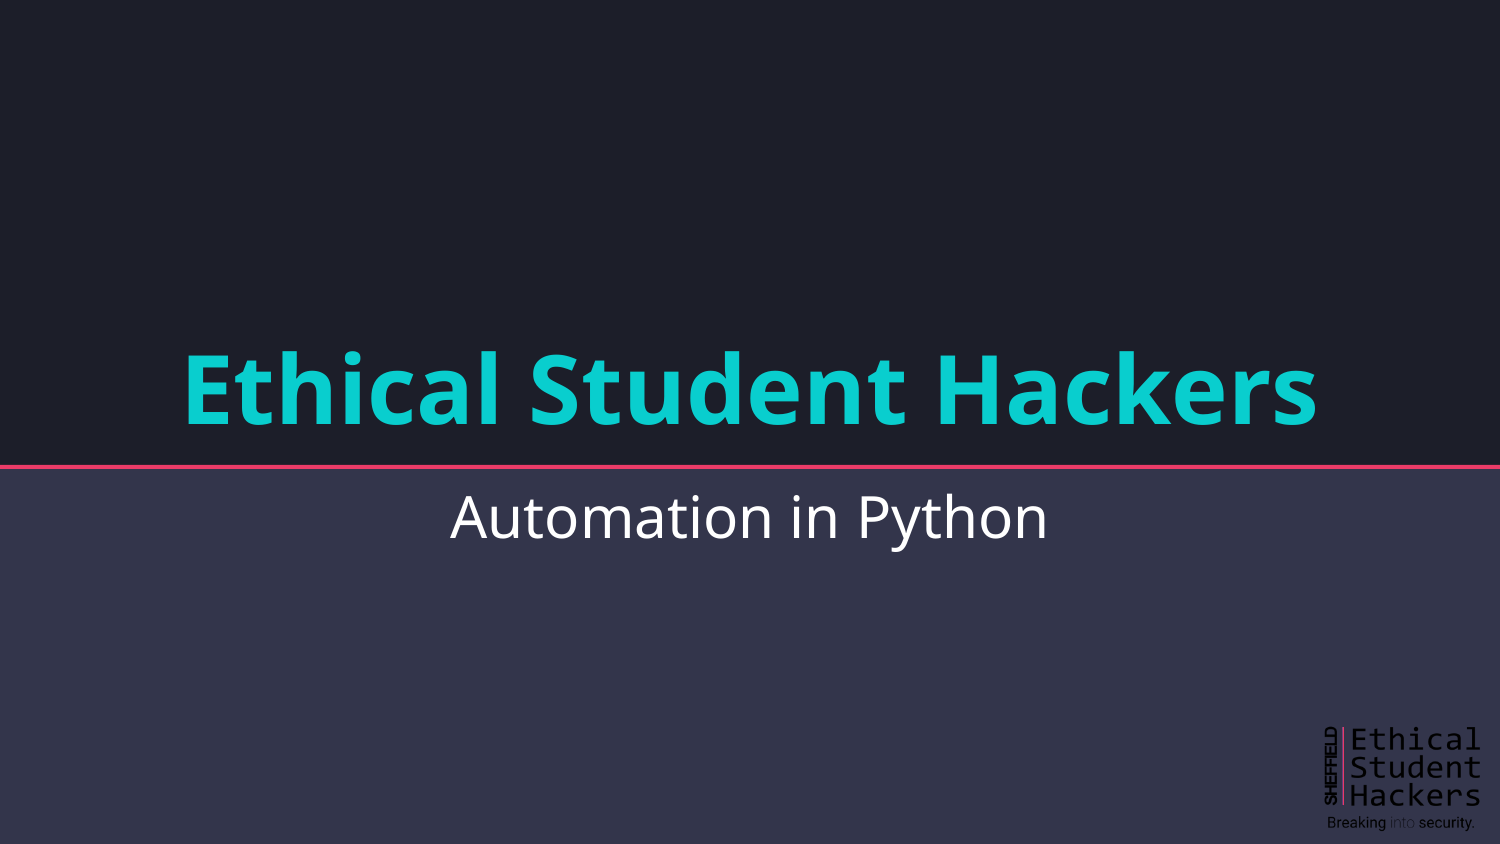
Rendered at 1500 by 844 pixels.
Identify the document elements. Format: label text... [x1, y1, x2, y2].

subtitle Automation in Python [51, 464, 1449, 672]
title Ethical Student Hackers [51, 122, 1449, 459]
picture [1307, 709, 1500, 844]
